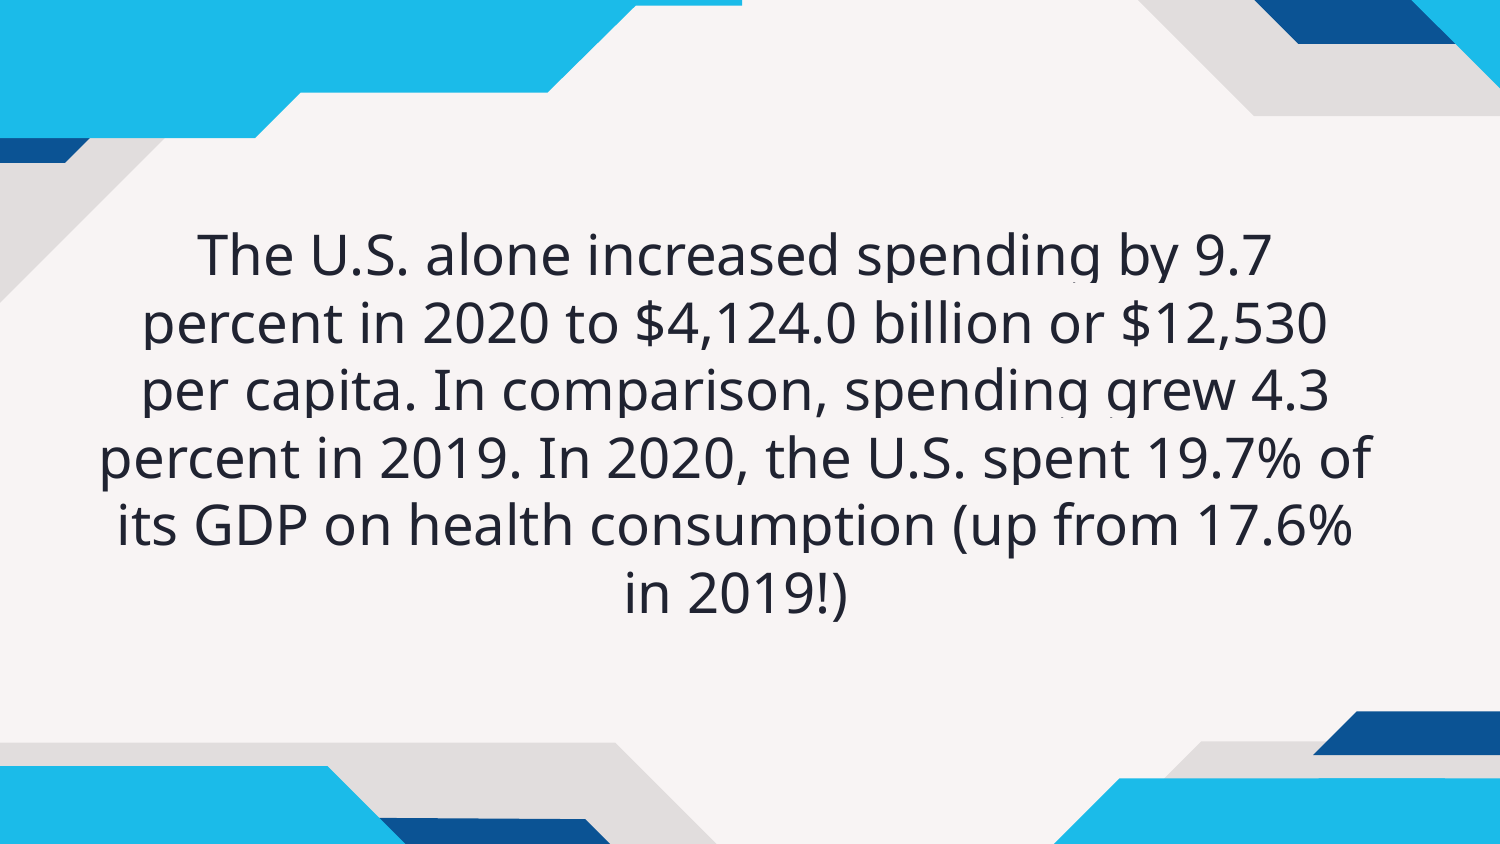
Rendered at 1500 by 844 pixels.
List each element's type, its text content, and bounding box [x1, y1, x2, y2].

title The U.S. alone increased spending by 9.7 percent in 2020 to $4,124.0 billion or $12,530 per capita. In comparison, spending grew 4.3 percent in 2019. In 2020, the U.S. spent 19.7% of its GDP on health consumption (up from 17.6% in 2019!) [79, 188, 1392, 656]
